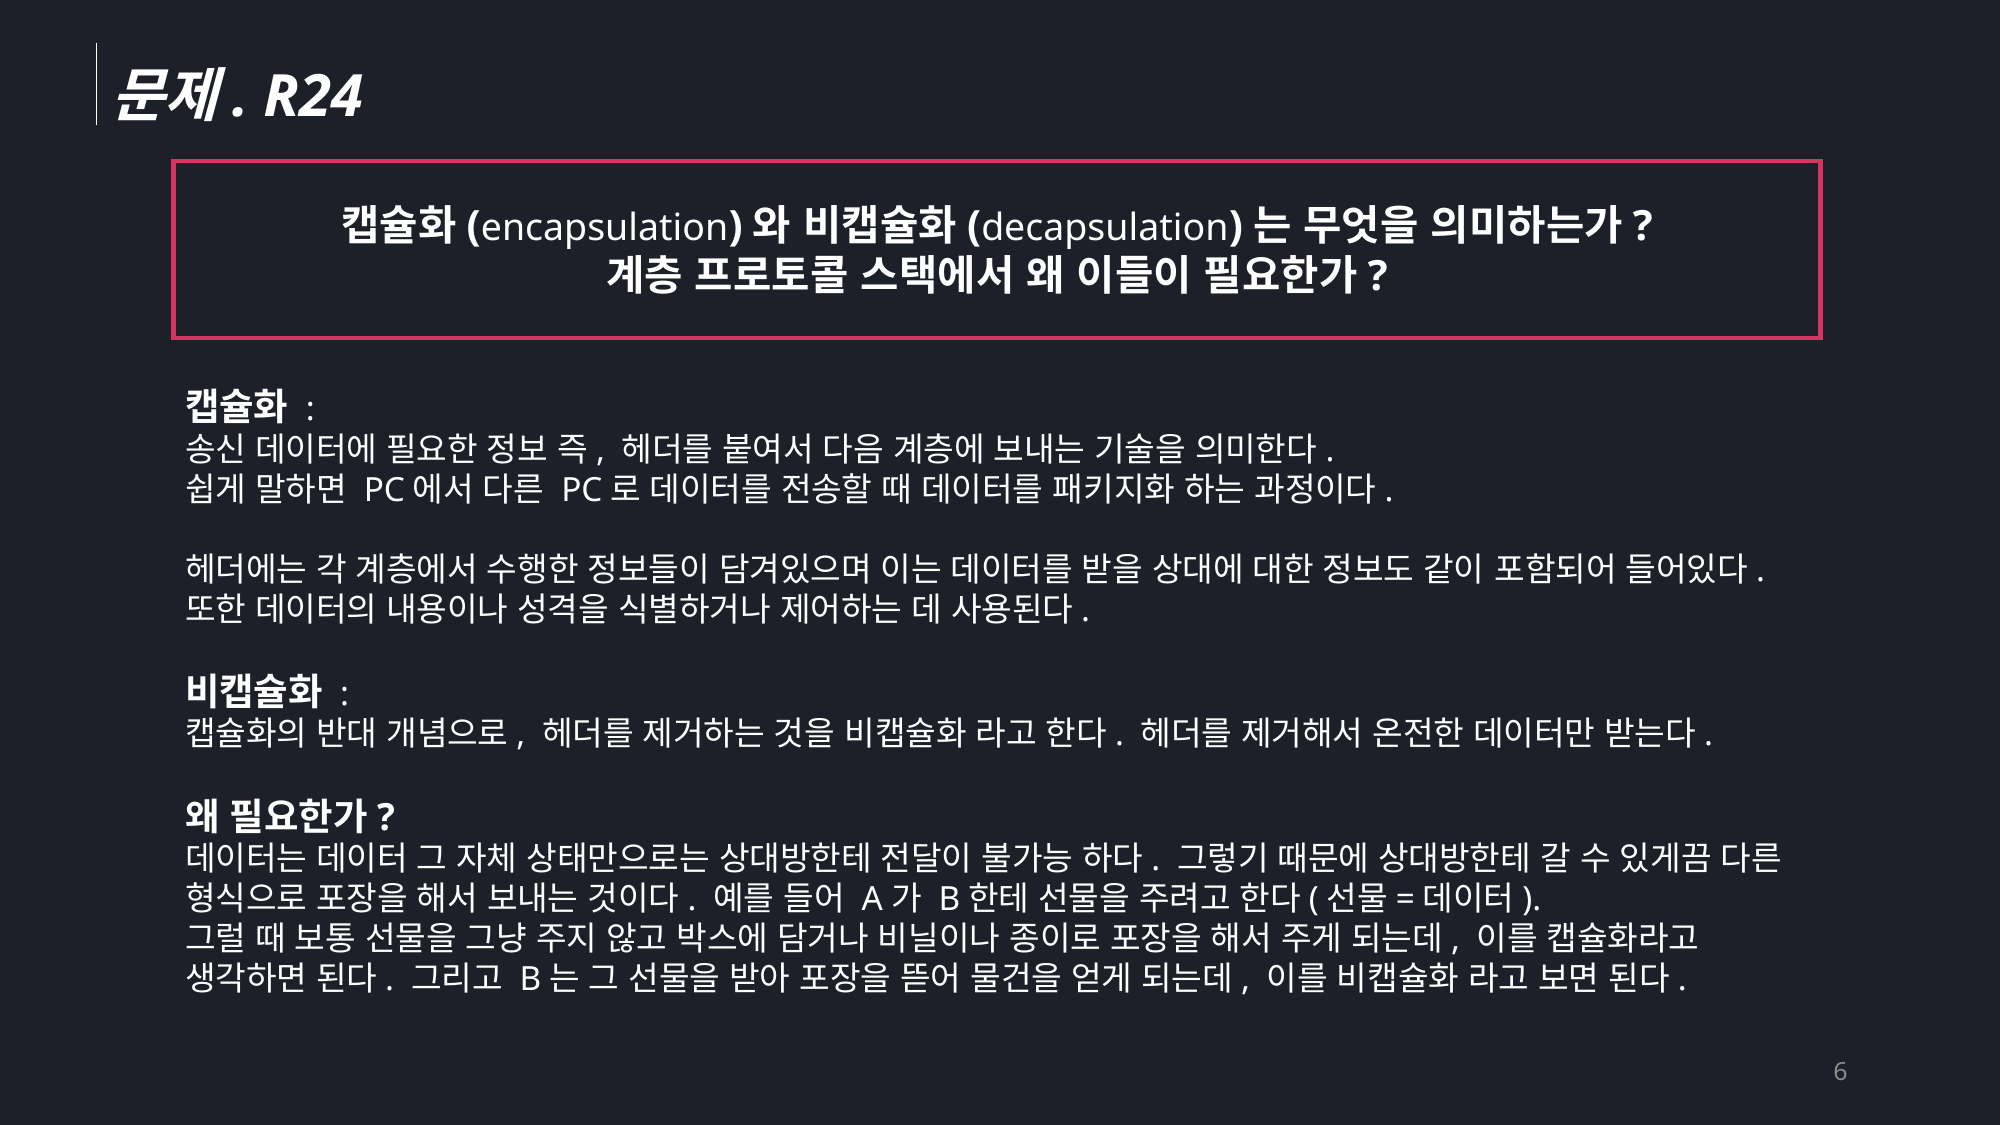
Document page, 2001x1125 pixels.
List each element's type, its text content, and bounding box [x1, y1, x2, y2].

text_box 문제. R24 [96, 15, 1554, 136]
slide_number 6 [1412, 1042, 1863, 1103]
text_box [173, 161, 1821, 338]
text_box 캡슐화 : 송신 데이터에 필요한 정보 즉, 헤더를 붙여서 다음 계층에 보내는 기술을 의미한다. 쉽게 말하면 PC에서 다른 PC로 데이터를 전송할 때 데이터를 패키지화 하는 과정이다. 헤더에는 각 계층에서 수행한 정보들이 담겨있으며 이는 데이터를 받을 상대에 대한 정보도 같이 포함되어 들어있다. 또한 데이터의 내용이나 성격을 식별하거나 제어하는 데 사용된다. 비캡슐화 : 캡슐화의 반대 개념으로, 헤더를 제거하는 것을 비캡슐화 라고 한다. 헤더를 제거해서 온전한 데이터만 받는다. 왜 필요한가? 데이터는 데이터 그 자체 상태만으로는 상대방한테 전달이 불가능 하다. 그렇기 때문에 상대방한테 갈 수 있게끔 다른 형식으로 포장을 해서 보내는 것이다. 예를 들어 A가 B한테 선물을 주려고 한다(선물=데이터). 그럴 때 보통 선물을 그냥 주지 않고 박스에 담거나 비닐이나 종이로 포장을 해서 주게 되는데, 이를 캡슐화라고 생각하면 된다. 그리고 B는 그 선물을 받아 포장을 뜯어 물건을 얻게 되는데, 이를 비캡슐화 라고 보면 된다. [170, 375, 1835, 1005]
